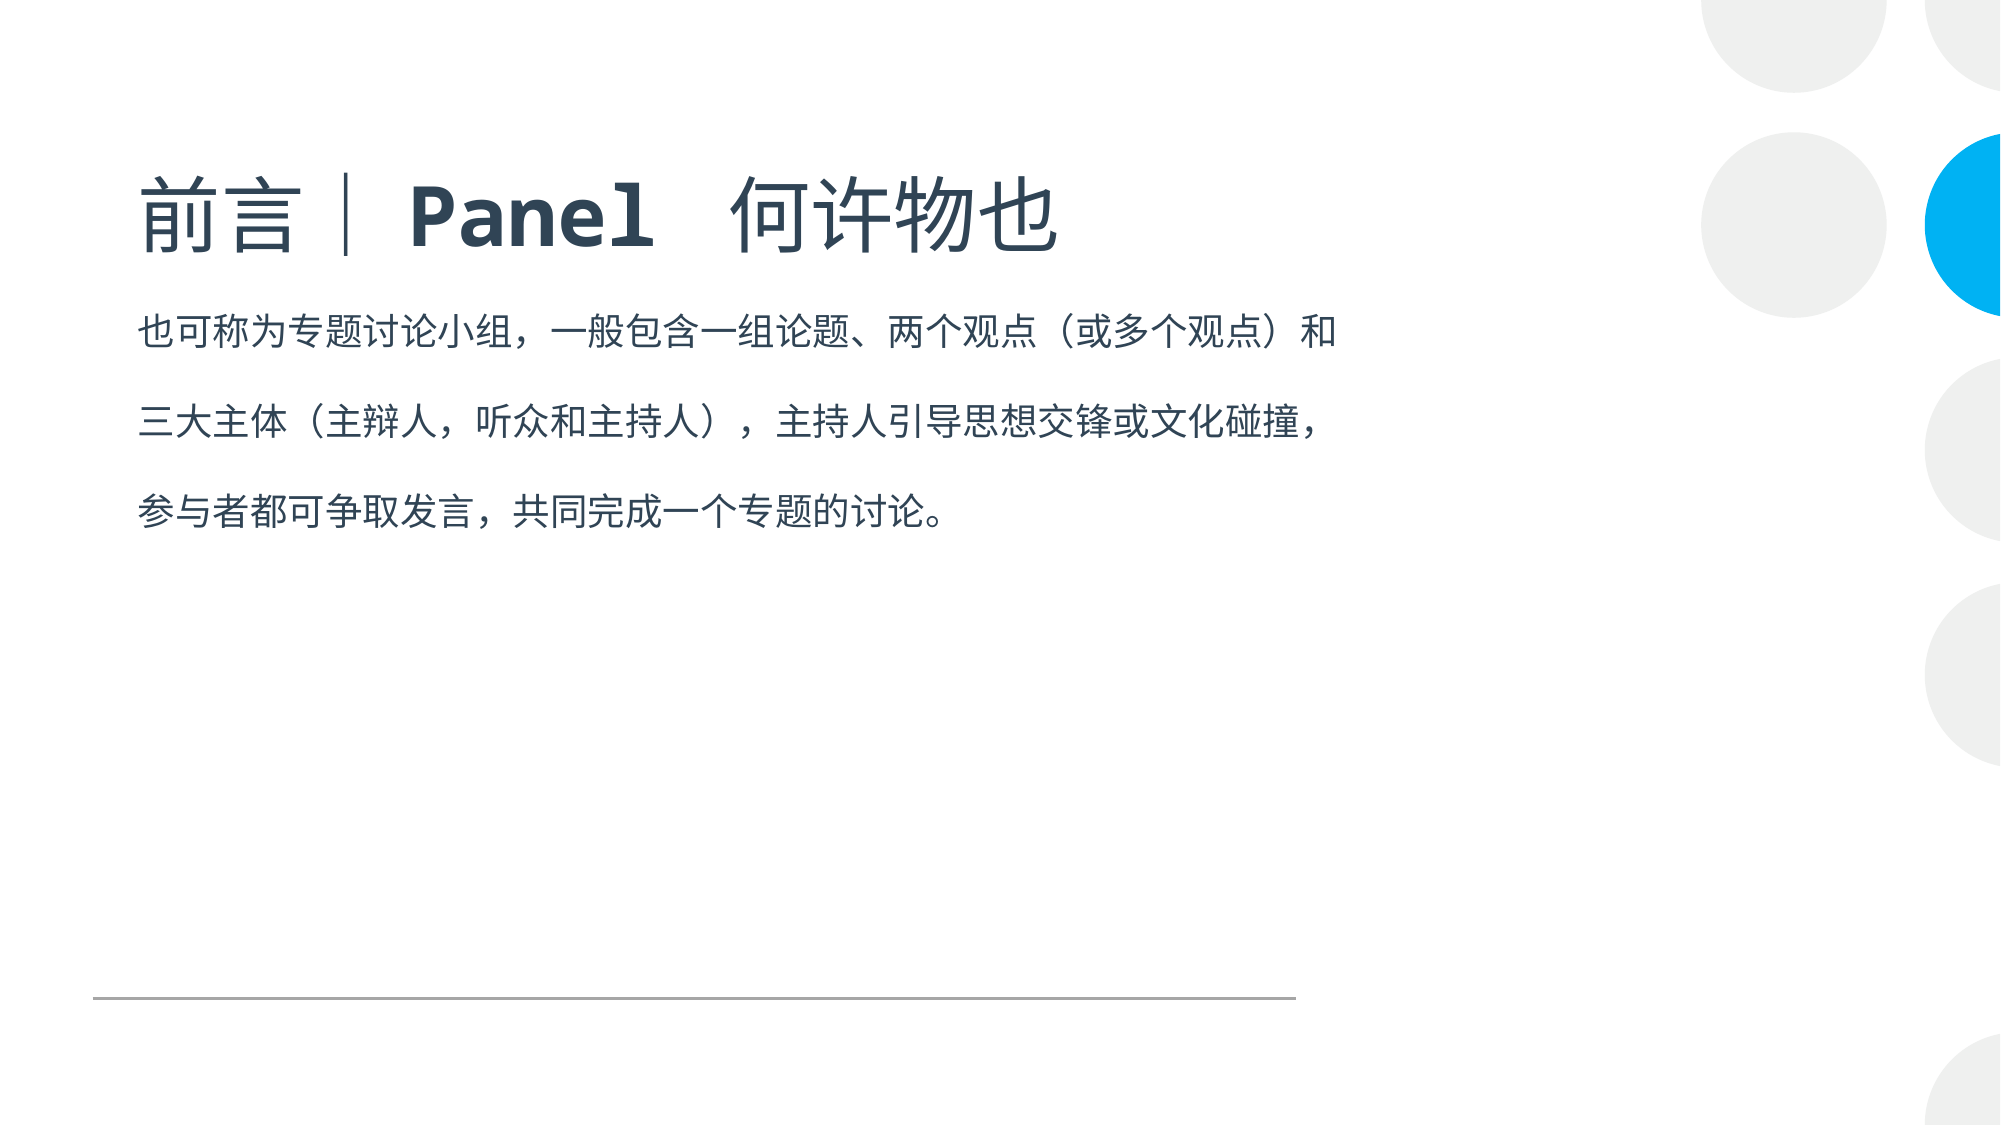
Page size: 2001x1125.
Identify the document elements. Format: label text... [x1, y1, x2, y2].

text_box 前言｜Panel 何许物也 也可称为专题讨论小组，一般包含一组论题、两个观点（或多个观点）和三大主体（主辩人，听众和主持人），主持人引导思想交锋或文化碰撞，参与者都可争取发言，共同完成一个专题的讨论。 [123, 55, 1389, 541]
